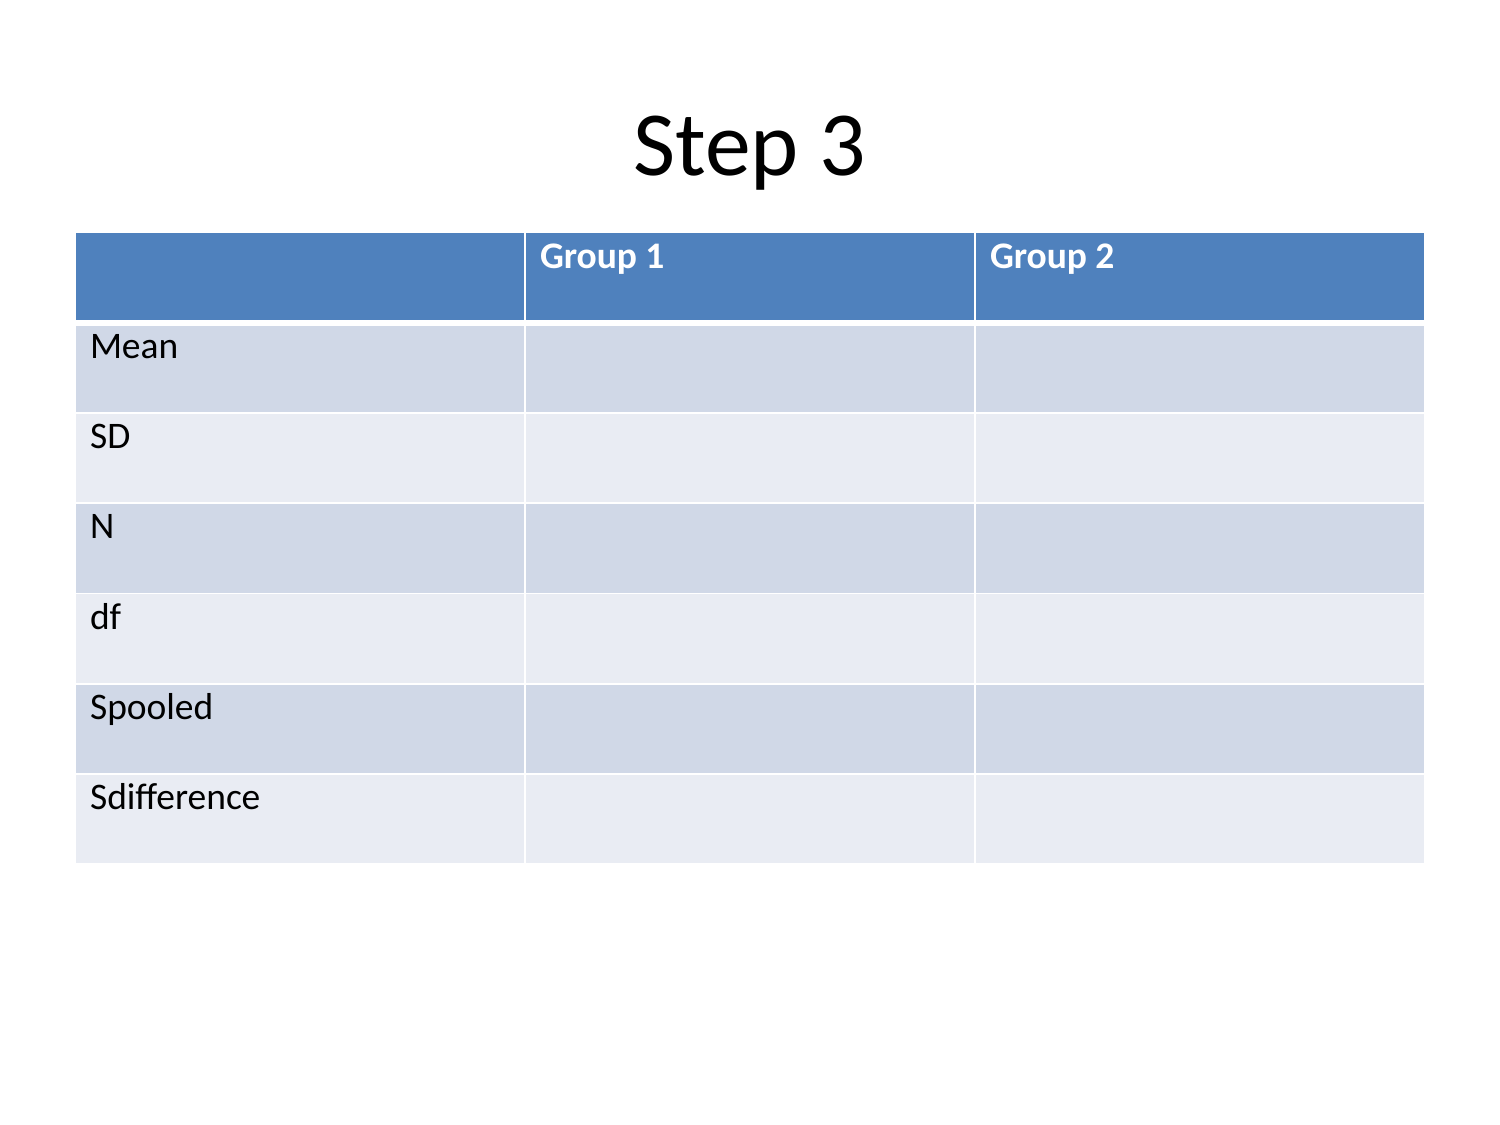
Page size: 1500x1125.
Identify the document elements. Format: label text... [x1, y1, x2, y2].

table_cell N [76, 504, 524, 593]
table_cell [976, 775, 1424, 863]
table_cell df [76, 594, 524, 683]
table_cell Sdifference [76, 775, 524, 863]
table_cell [526, 685, 974, 773]
title Step 3 [75, 45, 1425, 232]
table_header [76, 233, 524, 320]
table_cell [976, 504, 1424, 593]
table_header Group 1 [526, 233, 974, 320]
table_cell Mean [76, 326, 524, 412]
table_cell [976, 685, 1424, 773]
table_cell [526, 414, 974, 502]
table_cell [526, 594, 974, 683]
table_cell SD [76, 414, 524, 502]
table_header Group 2 [976, 233, 1424, 320]
table_cell [526, 775, 974, 863]
table_cell [976, 414, 1424, 502]
table_cell [526, 504, 974, 593]
table_cell Spooled [76, 685, 524, 773]
table_cell [526, 326, 974, 412]
table_cell [976, 326, 1424, 412]
table_cell [976, 594, 1424, 683]
